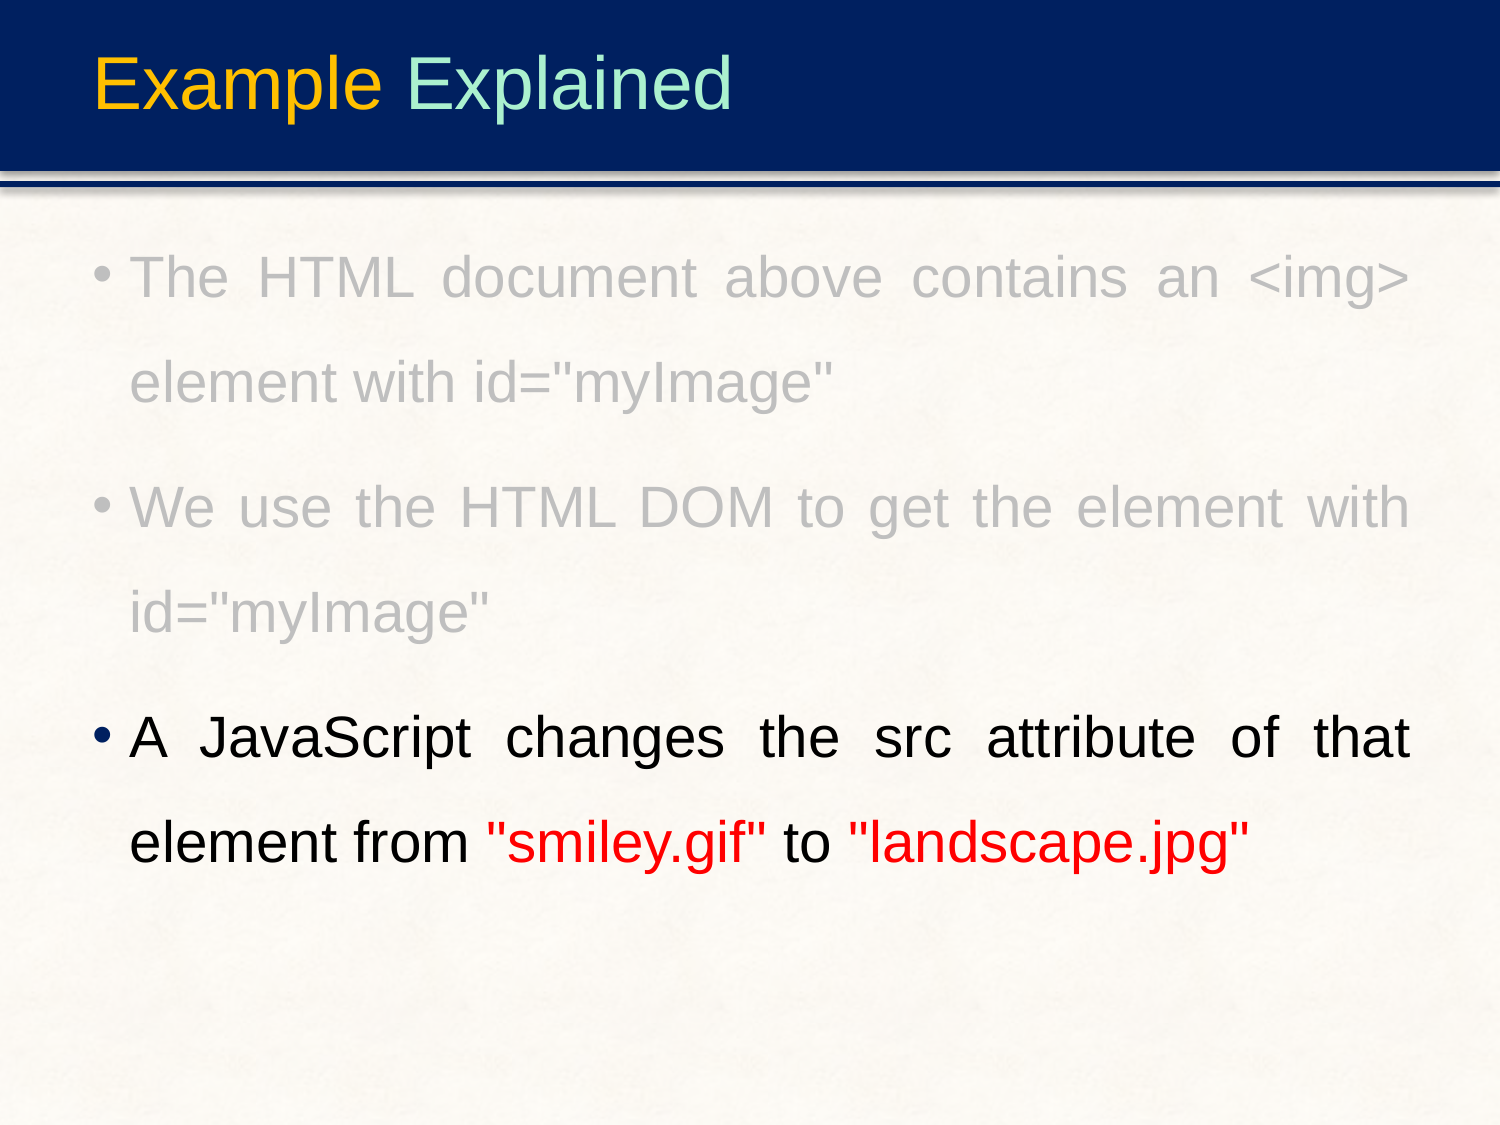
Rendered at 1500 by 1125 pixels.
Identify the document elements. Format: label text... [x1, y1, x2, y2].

list The HTML document above contains an <img> element with id="myImage" We use the HTML DOM to get the element with id="myImage" A JavaScript changes the src attribute of that element from "smiley.gif" to "landscape.jpg" [77, 196, 1428, 1114]
title Example Explained [77, 0, 1500, 171]
